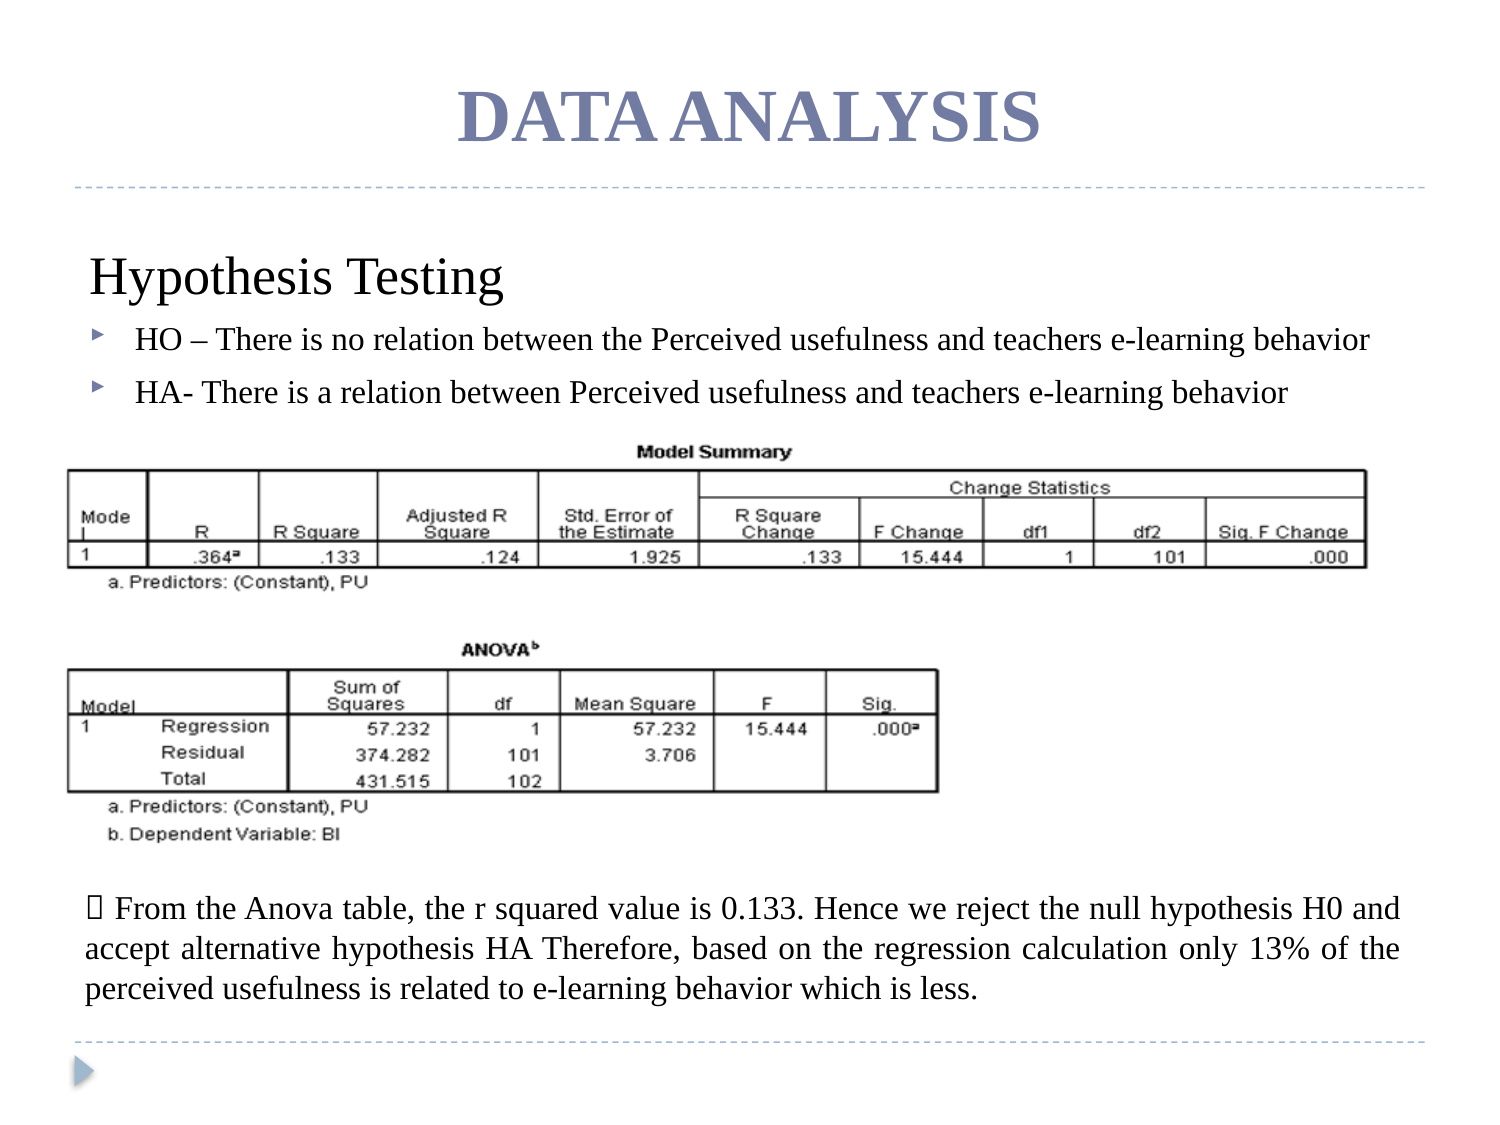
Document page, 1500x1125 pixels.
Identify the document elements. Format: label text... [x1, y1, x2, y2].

picture [58, 433, 1387, 856]
text_box  From the Anova table, the r squared value is 0.133. Hence we reject the null hypothesis H0 and accept alternative hypothesis HA Therefore, based on the regression calculation only 13% of the perceived usefulness is related to e-learning behavior which is less. [70, 878, 1418, 1014]
list Hypothesis Testing HO – There is no relation between the Perceived usefulness and teachers e-learning behavior HA- There is a relation between Perceived usefulness and teachers e-learning behavior [75, 200, 1425, 1010]
title DATA ANALYSIS [75, 24, 1425, 164]
